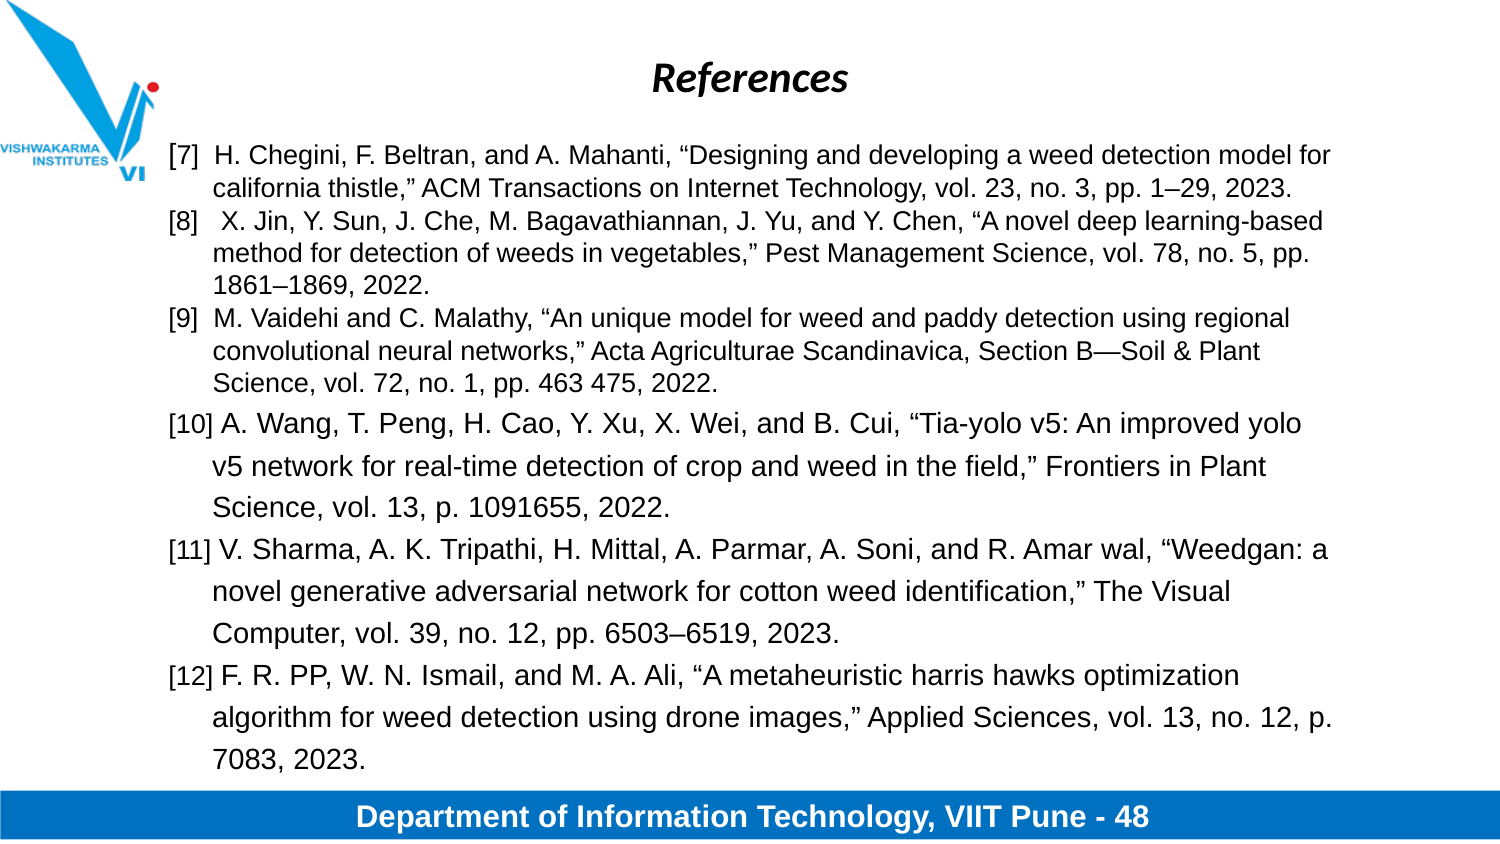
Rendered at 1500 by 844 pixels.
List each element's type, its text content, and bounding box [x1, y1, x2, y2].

picture [0, 0, 170, 192]
text_box Department of Information Technology, VIIT Pune - 48 [0, 790, 1500, 840]
text_box [7] H. Chegini, F. Beltran, and A. Mahanti, “Designing and developing a weed detection model for california thistle,” ACM Transactions on Internet Technology, vol. 23, no. 3, pp. 1–29, 2023. [8] X. Jin, Y. Sun, J. Che, M. Bagavathiannan, J. Yu, and Y. Chen, “A novel deep learning-based method for detection of weeds in vegetables,” Pest Management Science, vol. 78, no. 5, pp. 1861–1869, 2022. [9] M. Vaidehi and C. Malathy, “An unique model for weed and paddy detection using regional convolutional neural networks,” Acta Agriculturae Scandinavica, Section B—Soil & Plant Science, vol. 72, no. 1, pp. 463 475, 2022. [10] A. Wang, T. Peng, H. Cao, Y. Xu, X. Wei, and B. Cui, “Tia-yolo v5: An improved yolo v5 network for real-time detection of crop and weed in the field,” Frontiers in Plant Science, vol. 13, p. 1091655, 2022. [11] V. Sharma, A. K. Tripathi, H. Mittal, A. Parmar, A. Soni, and R. Amar wal, “Weedgan: a novel generative adversarial network for cotton weed identification,” The Visual Computer, vol. 39, no. 12, pp. 6503–6519, 2023. [12] F. R. PP, W. N. Ismail, and M. A. Ali, “A metaheuristic harris hawks optimization algorithm for weed detection using drone images,” Applied Sciences, vol. 13, no. 12, p. 7083, 2023. [153, 120, 1354, 791]
text_box References [382, 43, 1118, 107]
